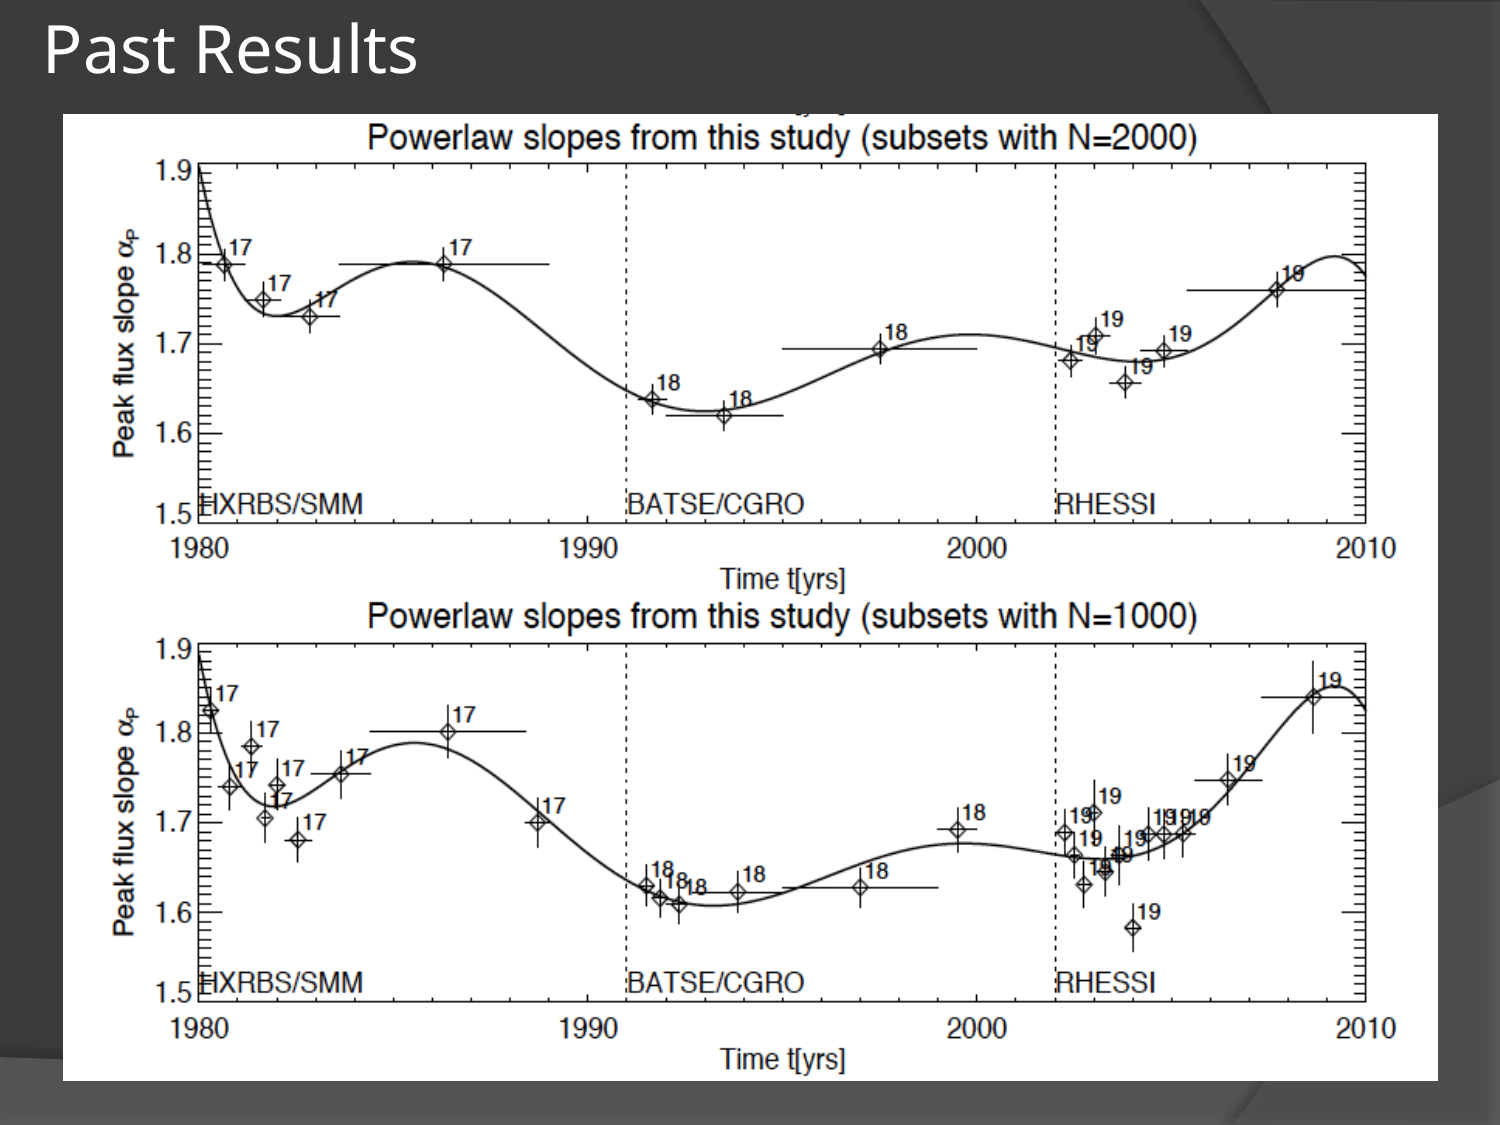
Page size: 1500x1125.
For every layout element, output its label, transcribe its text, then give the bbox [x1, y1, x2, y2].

title Past Results [35, 0, 1261, 104]
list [0, 114, 1500, 1081]
